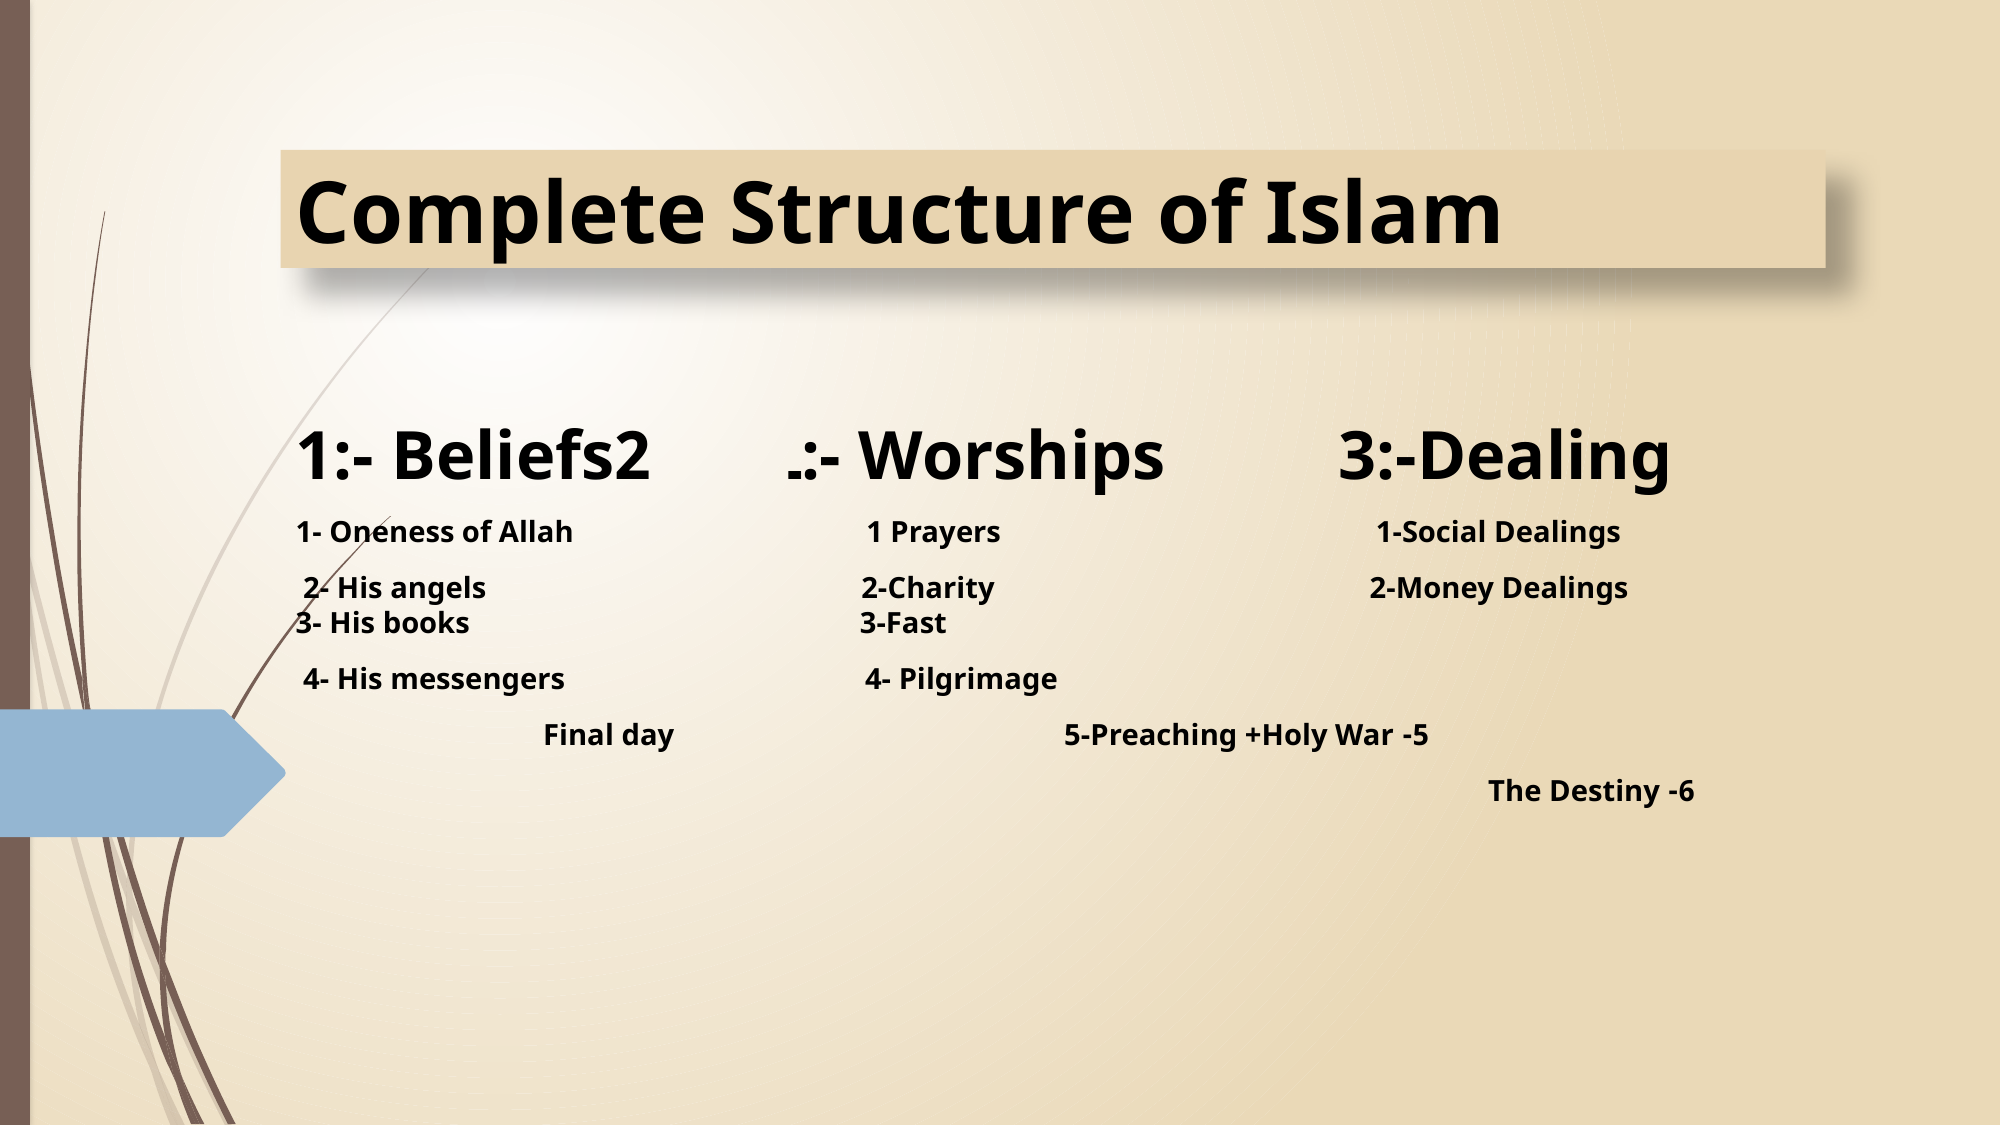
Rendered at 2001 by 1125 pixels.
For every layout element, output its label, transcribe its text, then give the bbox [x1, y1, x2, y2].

subtitle 1:- Beliefs۔ 2:- Worships 3:-Dealing 1- Oneness of Allah 1 Prayers 1-Social Dealings 2- His angels 2-Charity 2-Money Dealings 3- His books 3-Fast 4- His messengers 4- Pilgrimage 5- Final day 5-Preaching +Holy War 6- The Destiny [280, 405, 1826, 972]
title Complete Structure of Islam [280, 149, 1826, 269]
